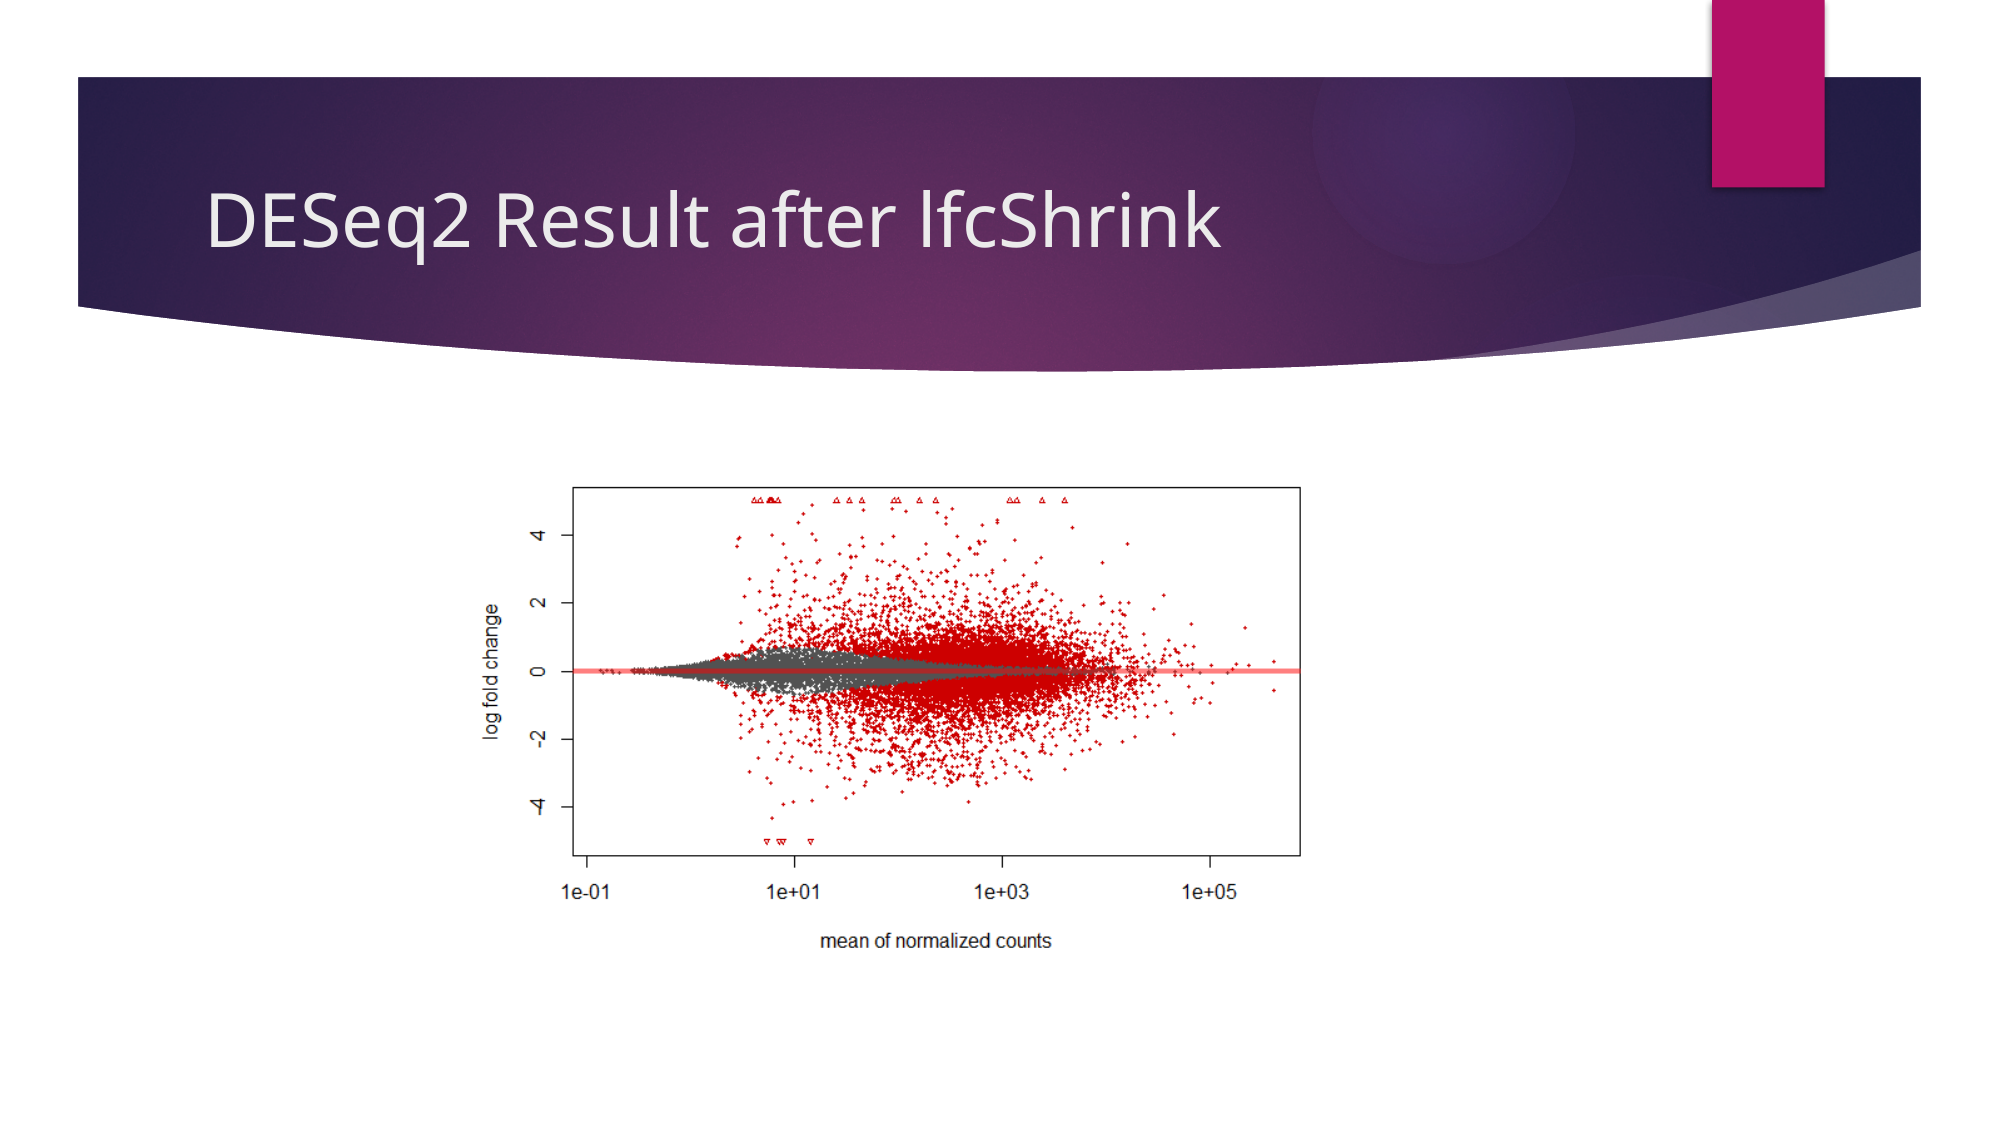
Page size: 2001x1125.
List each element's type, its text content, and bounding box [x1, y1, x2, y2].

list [475, 436, 1352, 978]
title DESeq2 Result after lfcShrink [189, 159, 1627, 276]
